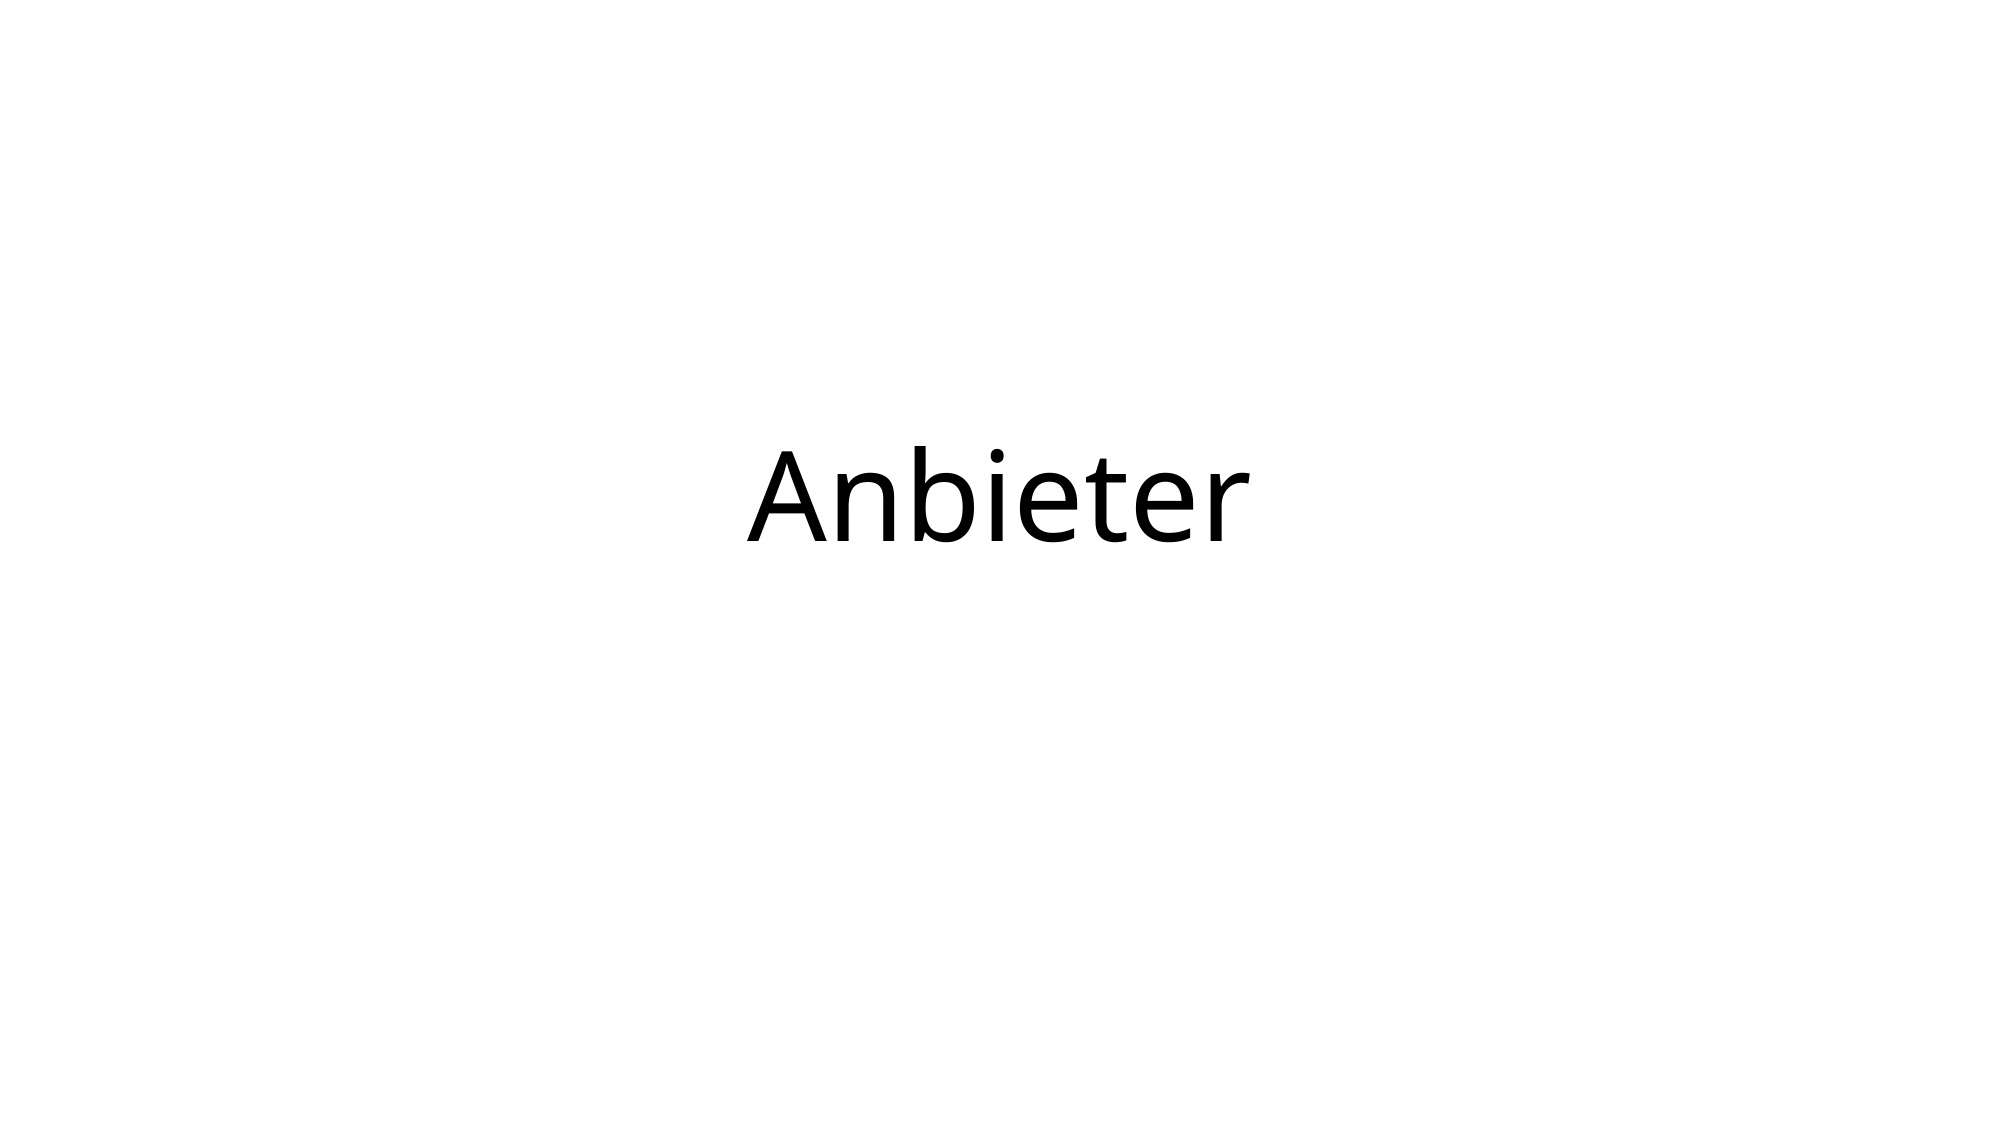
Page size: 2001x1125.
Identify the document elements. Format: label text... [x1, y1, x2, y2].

title Anbieter [249, 184, 1750, 576]
